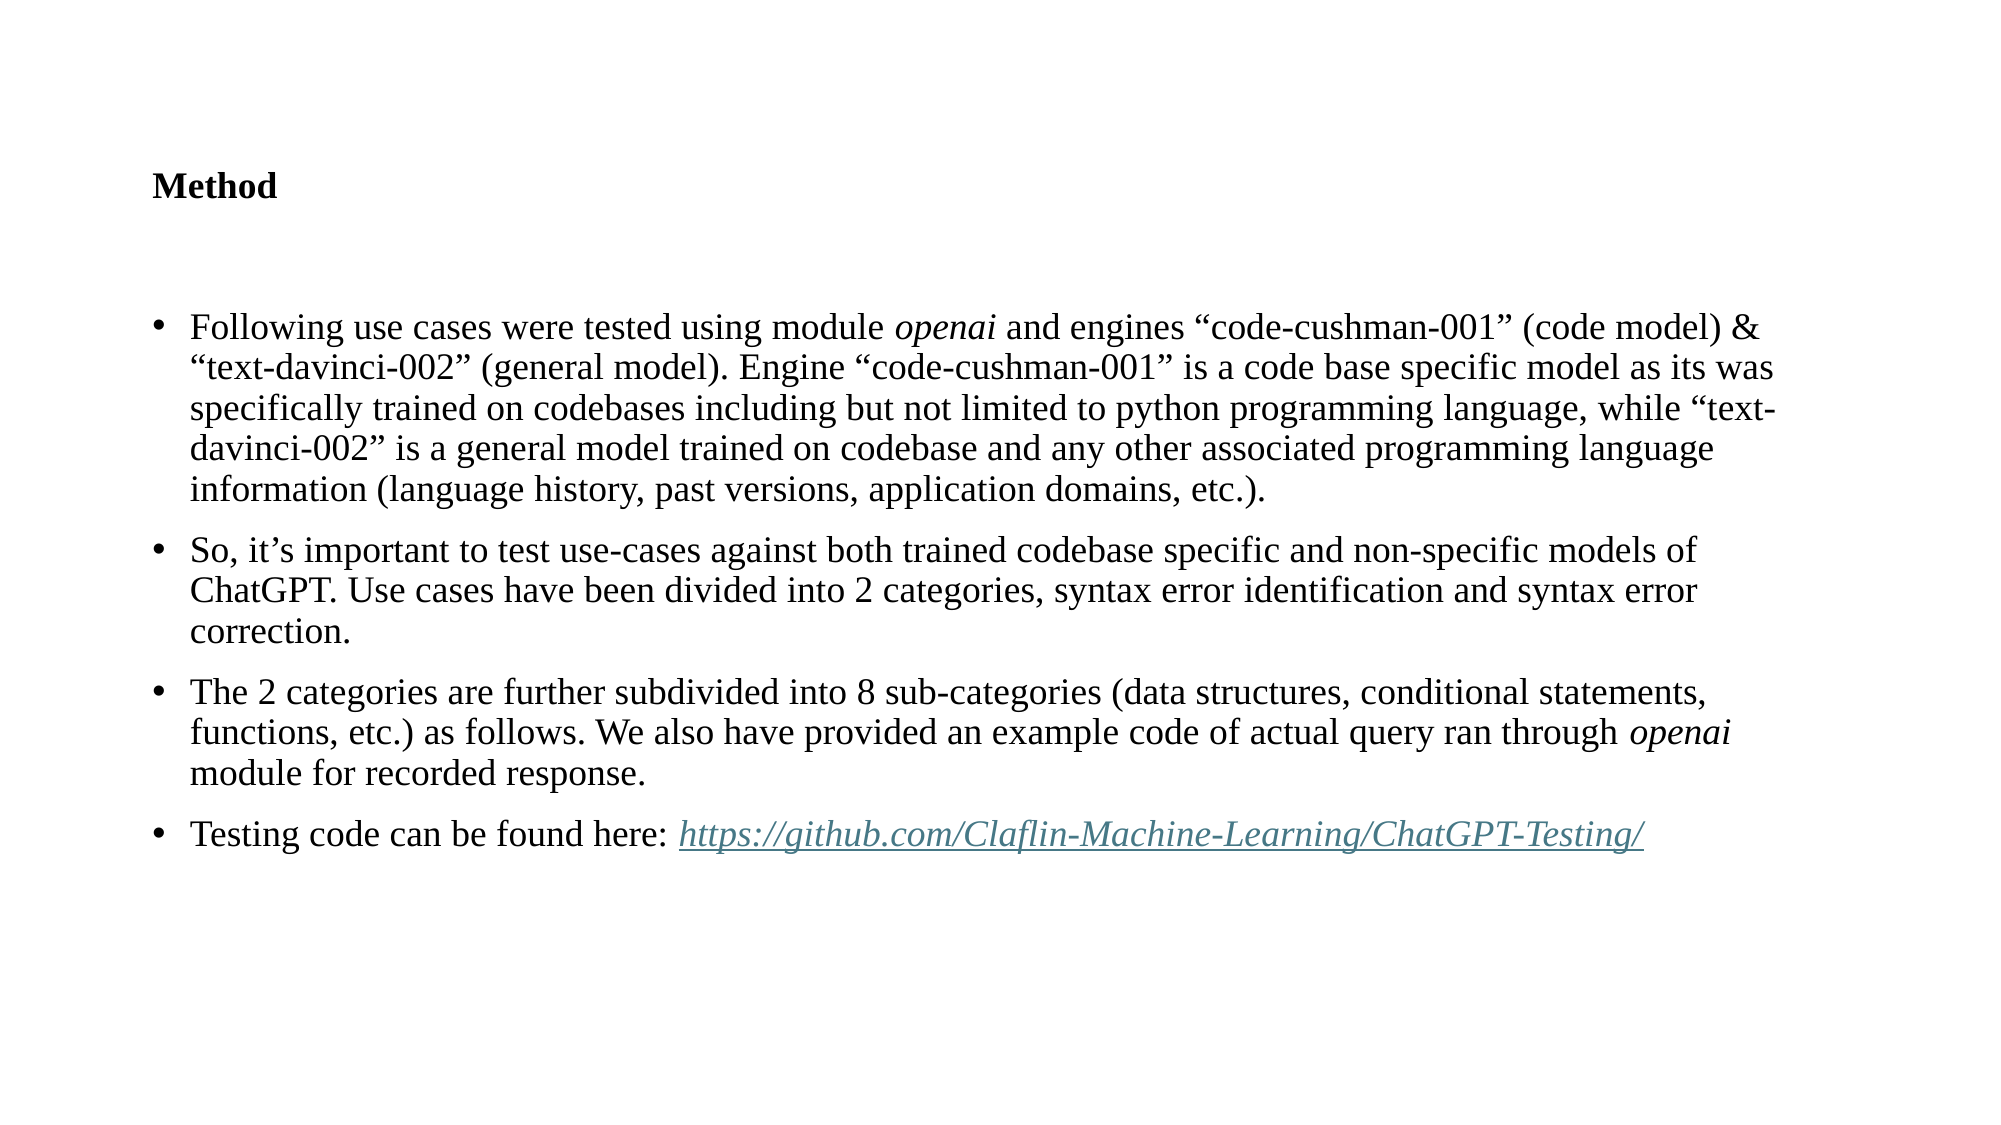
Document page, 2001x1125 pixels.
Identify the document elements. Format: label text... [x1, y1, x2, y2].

list Following use cases were tested using module openai and engines “code-cushman-001” (code model) & “text-davinci-002” (general model). Engine “code-cushman-001” is a code base specific model as its was specifically trained on codebases including but not limited to python programming language, while “text-davinci-002” is a general model trained on codebase and any other associated programming language information (language history, past versions, application domains, etc.). So, it’s important to test use-cases against both trained codebase specific and non-specific models of ChatGPT. Use cases have been divided into 2 categories, syntax error identification and syntax error correction. The 2 categories are further subdivided into 8 sub-categories (data structures, conditional statements, functions, etc.) as follows. We also have provided an example code of actual query ran through openai module for recorded response. Testing code can be found here: https://github.com/Claflin-Machine-Learning/ChatGPT-Testing/ [137, 299, 1863, 1014]
title Method [137, 59, 1863, 278]
